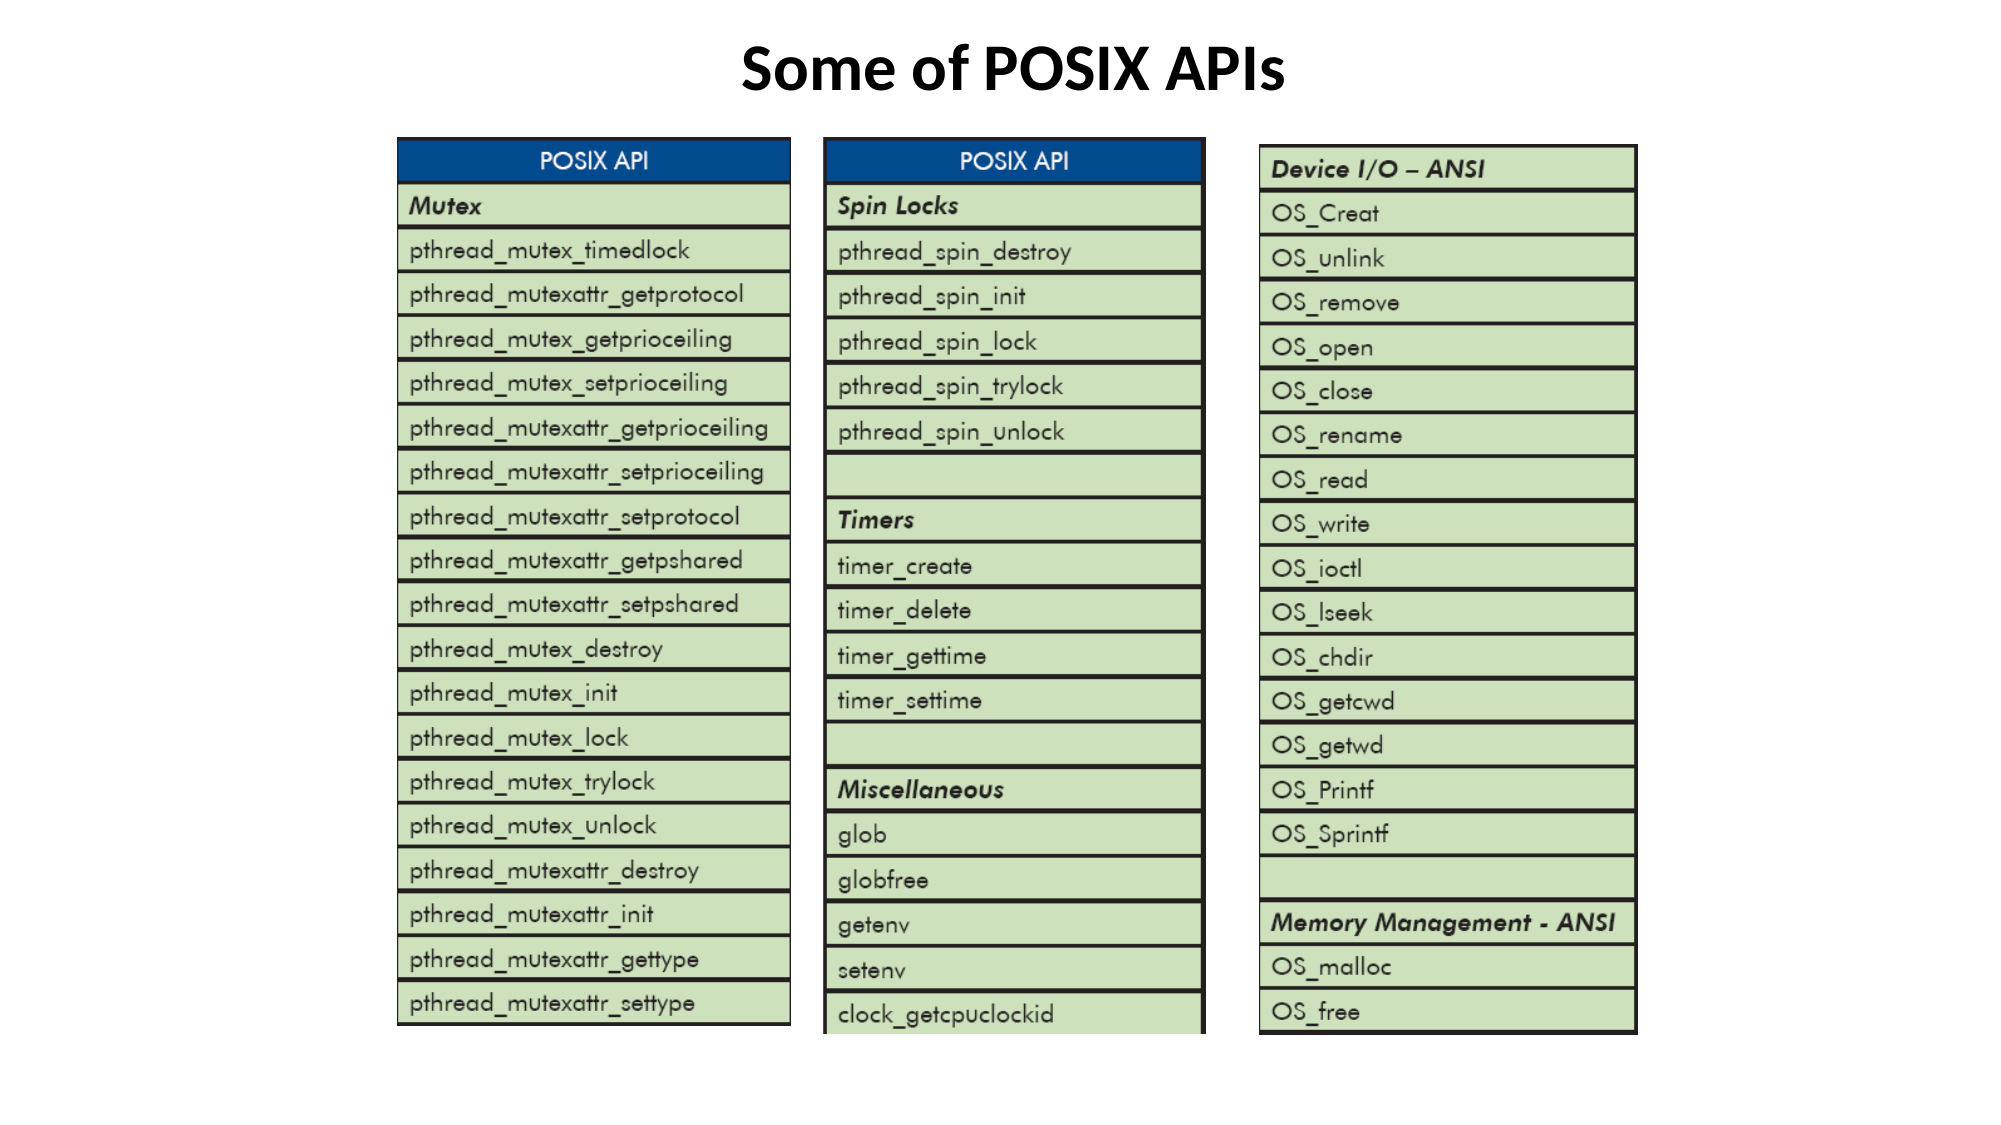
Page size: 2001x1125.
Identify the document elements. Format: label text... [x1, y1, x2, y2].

picture [822, 136, 1206, 1035]
picture [1259, 144, 1638, 1036]
picture [397, 136, 791, 1027]
title Some of POSIX APIs [338, 18, 1690, 110]
